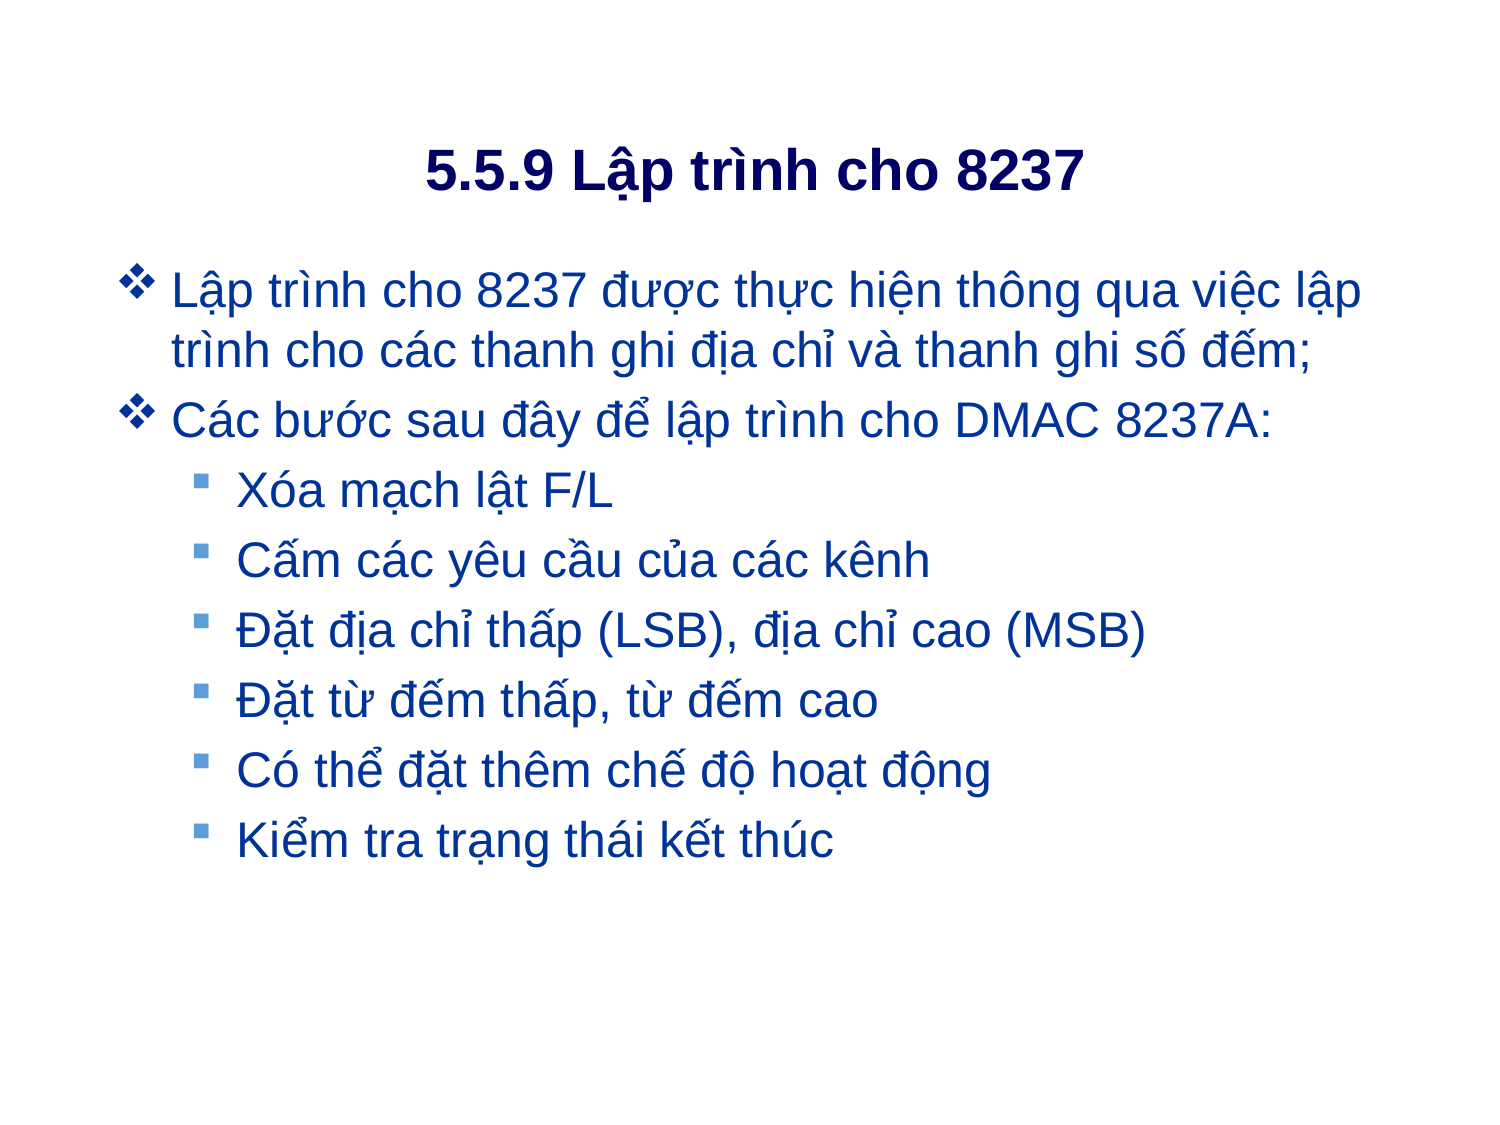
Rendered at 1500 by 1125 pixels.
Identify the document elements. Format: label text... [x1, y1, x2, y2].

title 5.5.9 Lập trình cho 8237 [37, 125, 1474, 211]
list Lập trình cho 8237 được thực hiện thông qua việc lập trình cho các thanh ghi địa chỉ và thanh ghi số đếm; Các bước sau đây để lập trình cho DMAC 8237A: Xóa mạch lật F/L Cấm các yêu cầu của các kênh Đặt địa chỉ thấp (LSB), địa chỉ cao (MSB) Đặt từ đếm thấp, từ đếm cao Có thể đặt thêm chế độ hoạt động Kiểm tra trạng thái kết thúc [99, 249, 1474, 1005]
